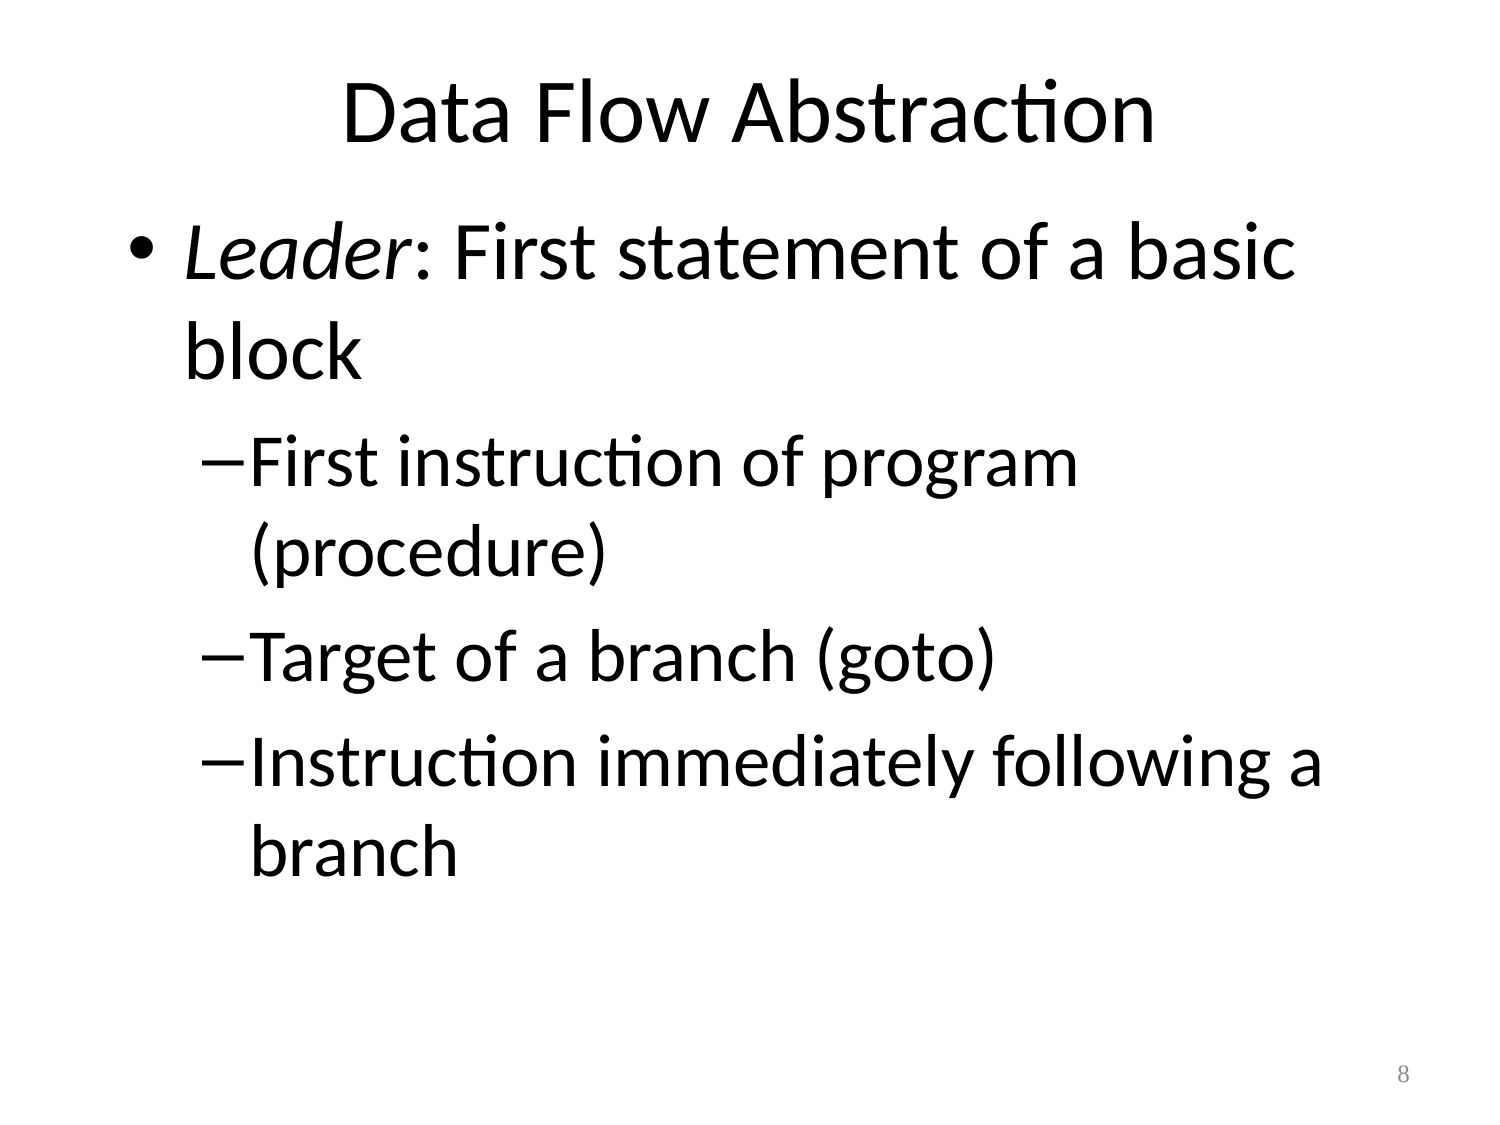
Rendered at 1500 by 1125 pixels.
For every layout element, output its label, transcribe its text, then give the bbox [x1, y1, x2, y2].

slide_number 8 [1074, 1042, 1425, 1103]
title Data Flow Abstraction [112, 37, 1388, 174]
list Leader: First statement of a basic block First instruction of program (procedure) Target of a branch (goto) Instruction immediately following a branch [112, 188, 1388, 1000]
